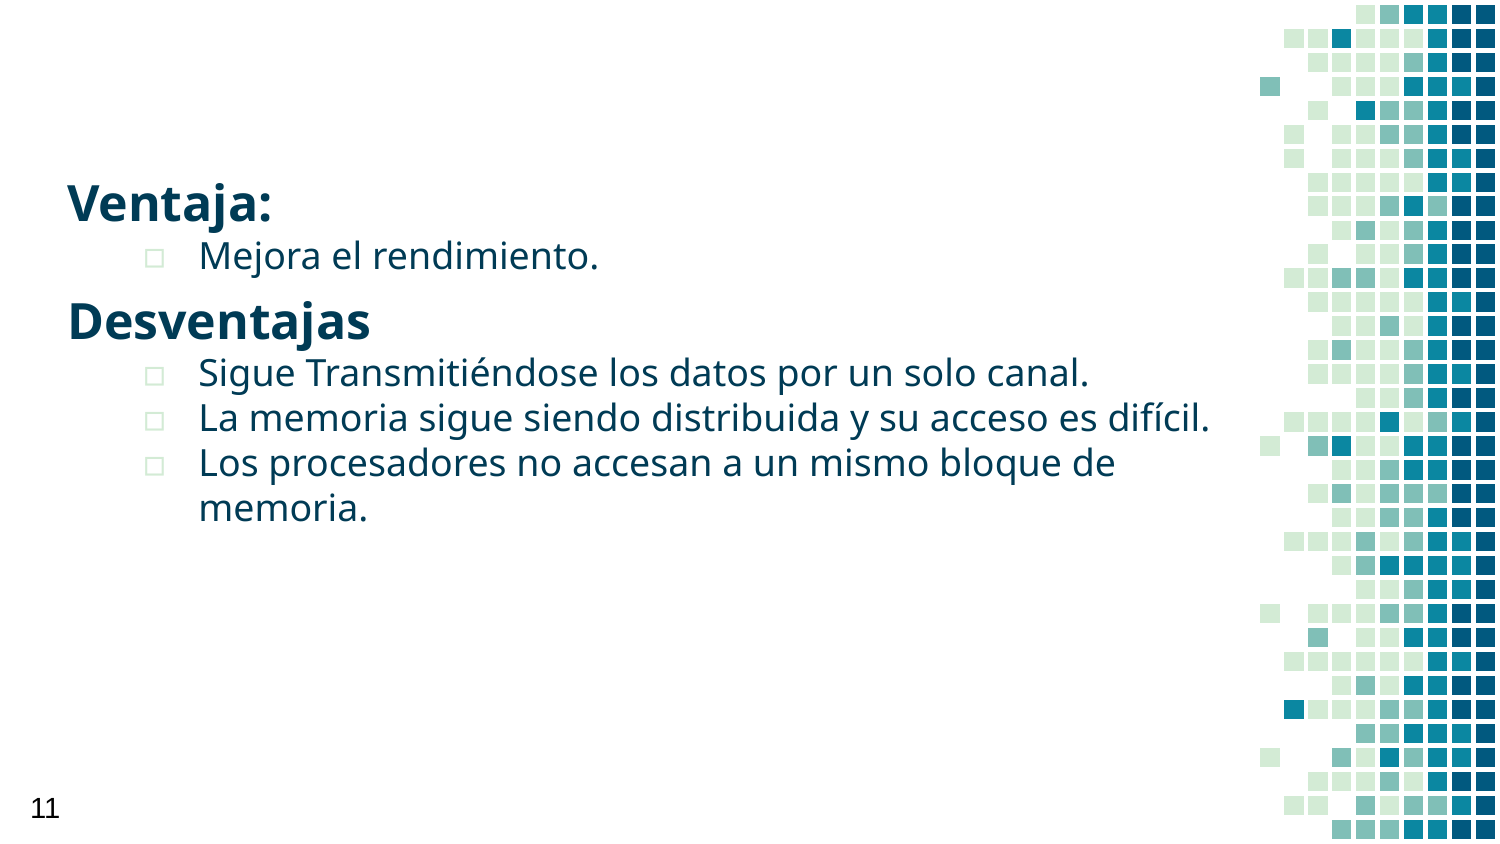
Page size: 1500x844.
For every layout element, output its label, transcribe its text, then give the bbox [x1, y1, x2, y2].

slide_number 11 [15, 774, 105, 839]
list Ventaja: Mejora el rendimiento. Desventajas Sigue Transmitiéndose los datos por un solo canal. La memoria sigue siendo distribuida y su acceso es difícil. Los procesadores no accesan a un mismo bloque de memoria. [33, 156, 1277, 517]
